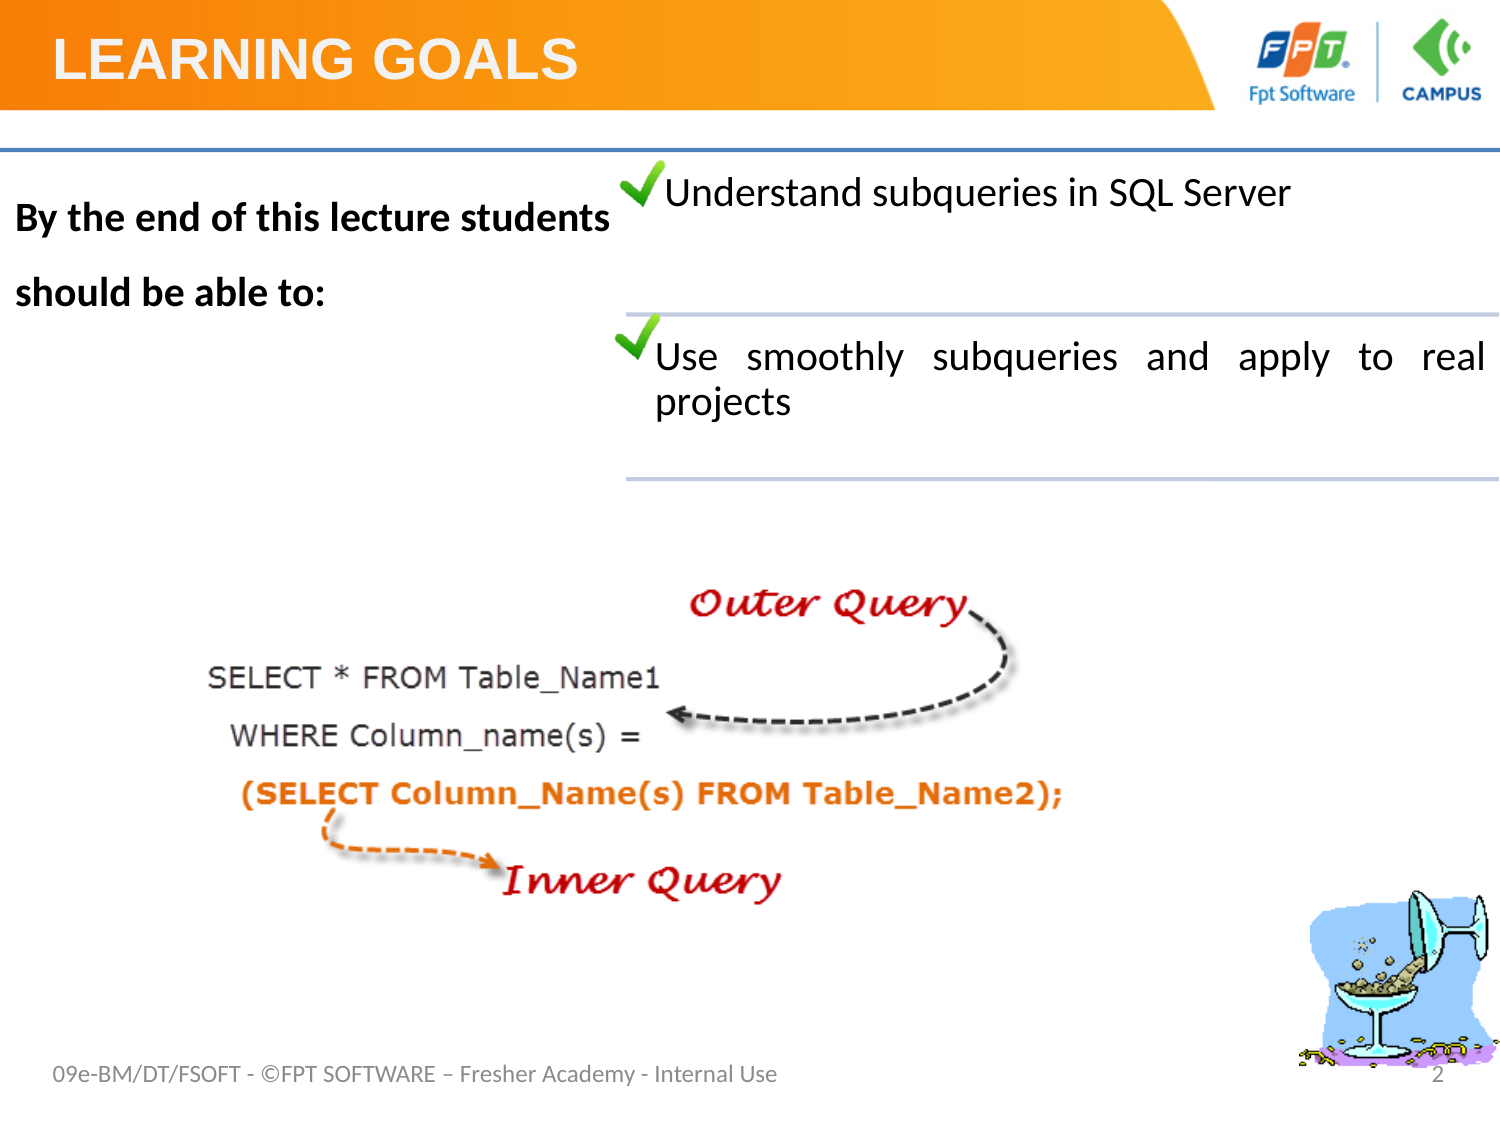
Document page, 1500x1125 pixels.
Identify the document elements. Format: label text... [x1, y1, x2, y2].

picture [0, 482, 1500, 1125]
title LEARNING GOALS [37, 0, 1203, 113]
picture [0, 0, 1500, 147]
text_box Use smoothly subqueries and apply to real projects [642, 322, 1499, 477]
text_box [626, 477, 1500, 482]
text_box Understand subqueries in SQL Server [642, 157, 1499, 312]
text_box By the end of this lecture students should be able to: [0, 149, 627, 817]
text_box [677, 312, 1500, 317]
slide_number 2 [1062, 1042, 1460, 1103]
text_box [0, 147, 1500, 153]
footer 09e-BM/DT/FSOFT - ©FPT SOFTWARE – Fresher Academy - Internal Use [37, 1042, 877, 1103]
picture [602, 149, 1500, 477]
